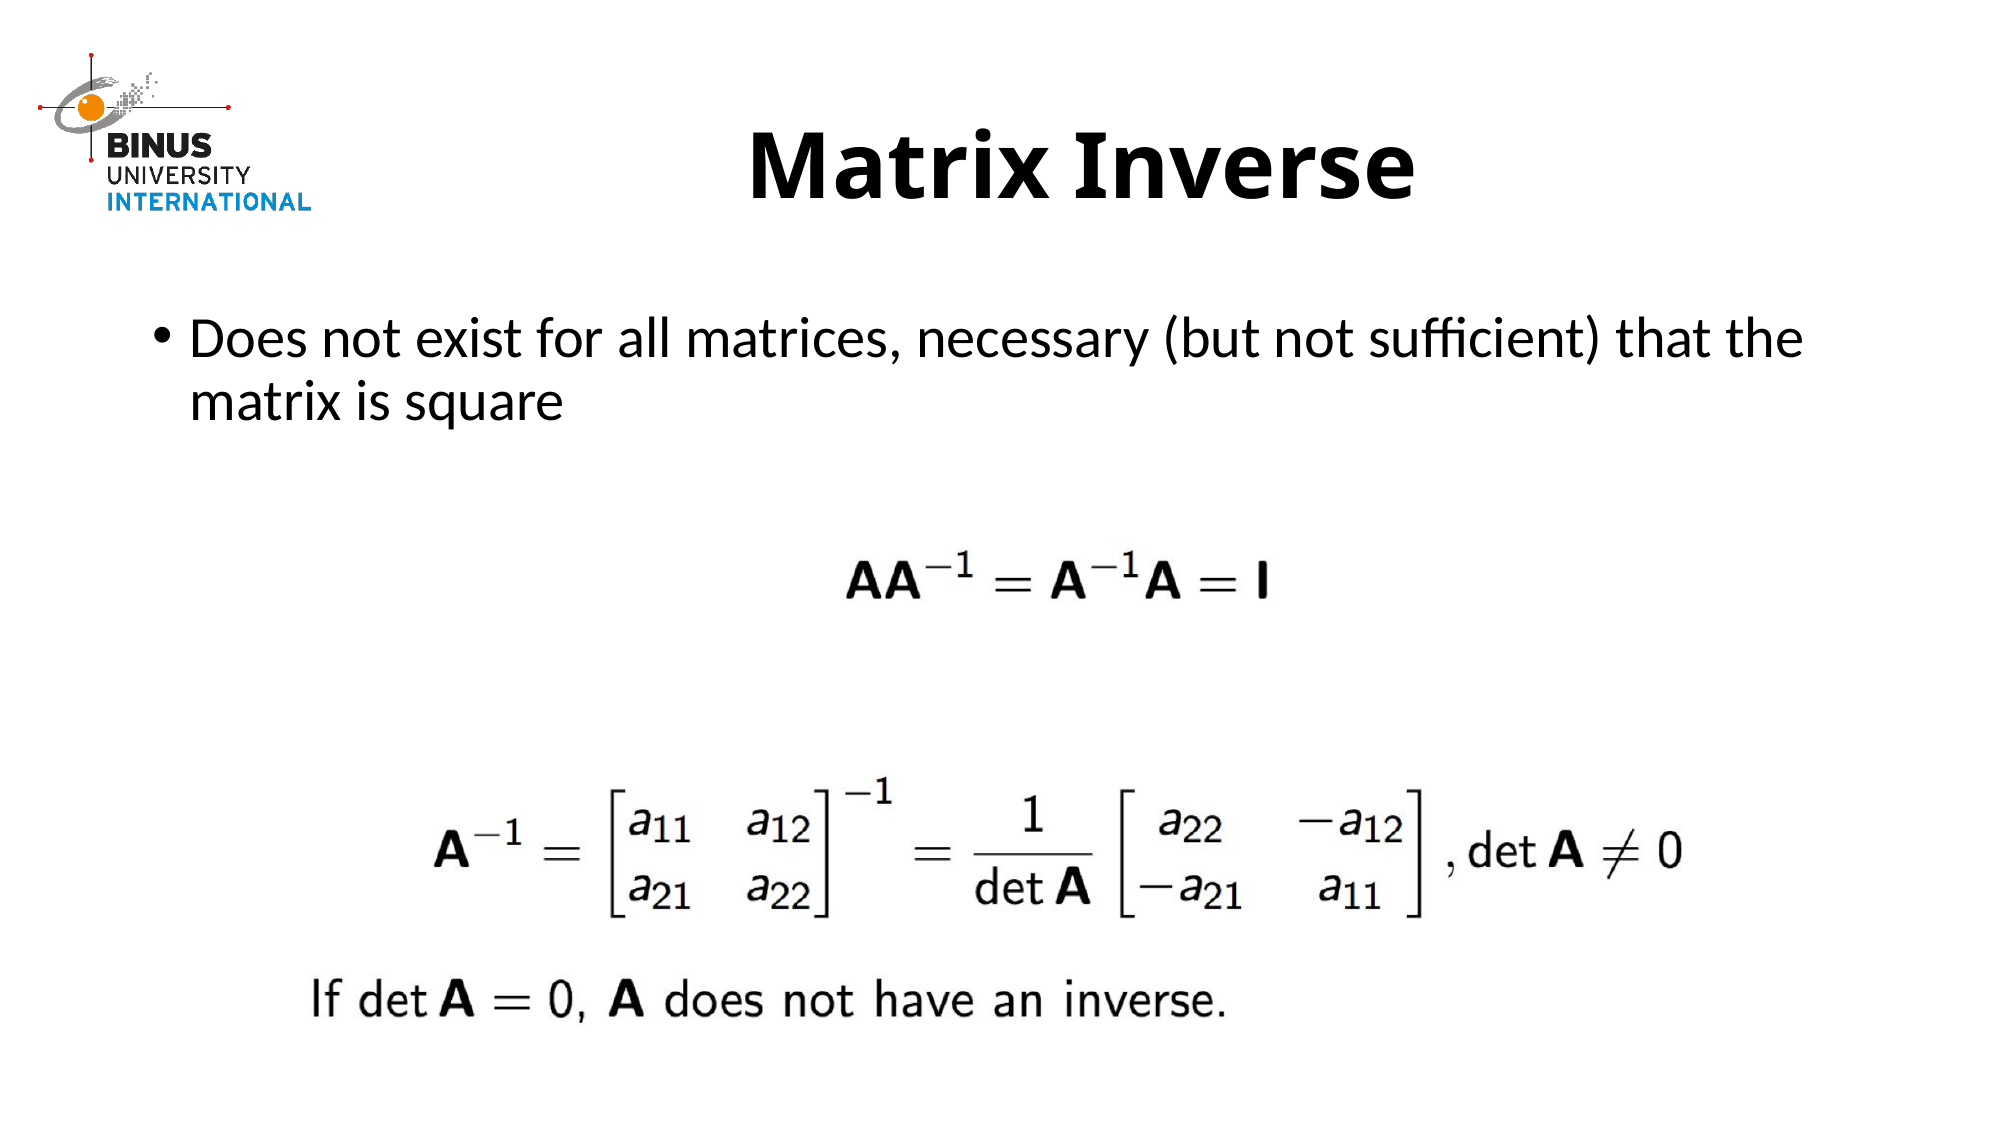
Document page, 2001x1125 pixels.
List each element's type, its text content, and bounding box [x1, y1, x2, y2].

picture [266, 520, 1734, 1036]
list Does not exist for all matrices, necessary (but not sufficient) that the matrix is square [137, 299, 1863, 1014]
picture [0, 0, 348, 269]
title Matrix Inverse [301, 59, 1863, 278]
